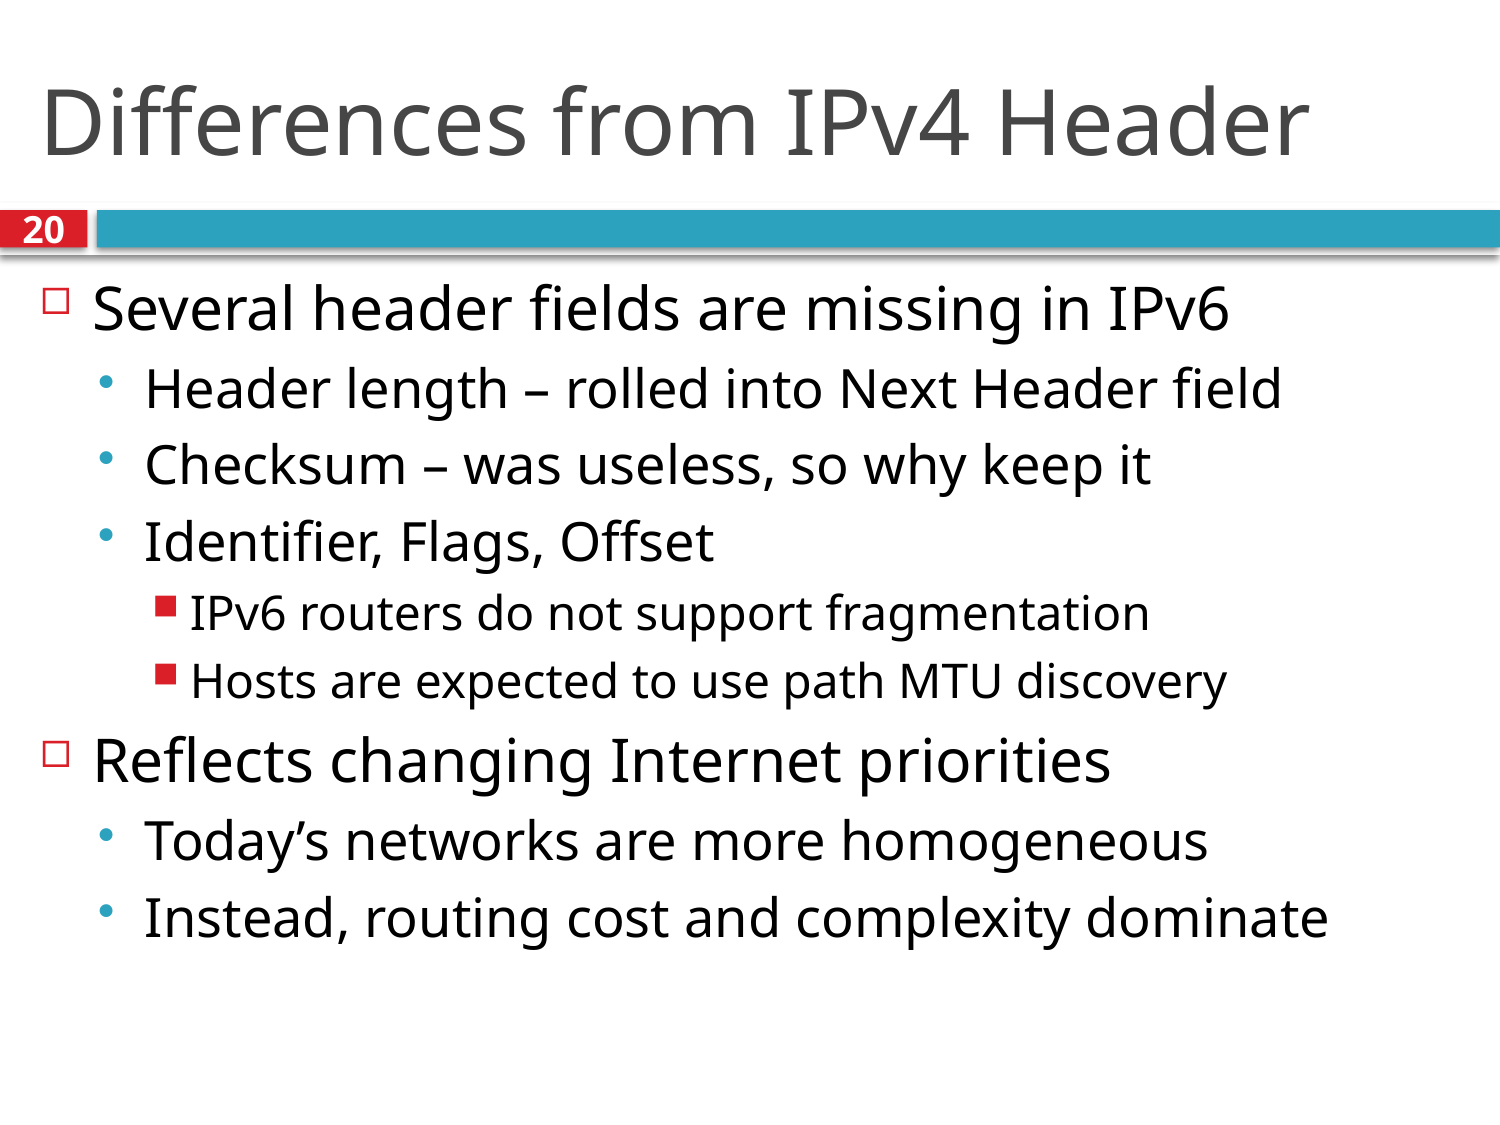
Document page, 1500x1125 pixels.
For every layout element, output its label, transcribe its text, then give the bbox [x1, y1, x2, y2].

title Differences from IPv4 Header [24, 37, 1475, 200]
slide_number 20 [0, 206, 88, 257]
list Several header fields are missing in IPv6 Header length – rolled into Next Header field Checksum – was useless, so why keep it Identifier, Flags, Offset IPv6 routers do not support fragmentation Hosts are expected to use path MTU discovery Reflects changing Internet priorities Today’s networks are more homogeneous Instead, routing cost and complexity dominate [24, 262, 1475, 1100]
